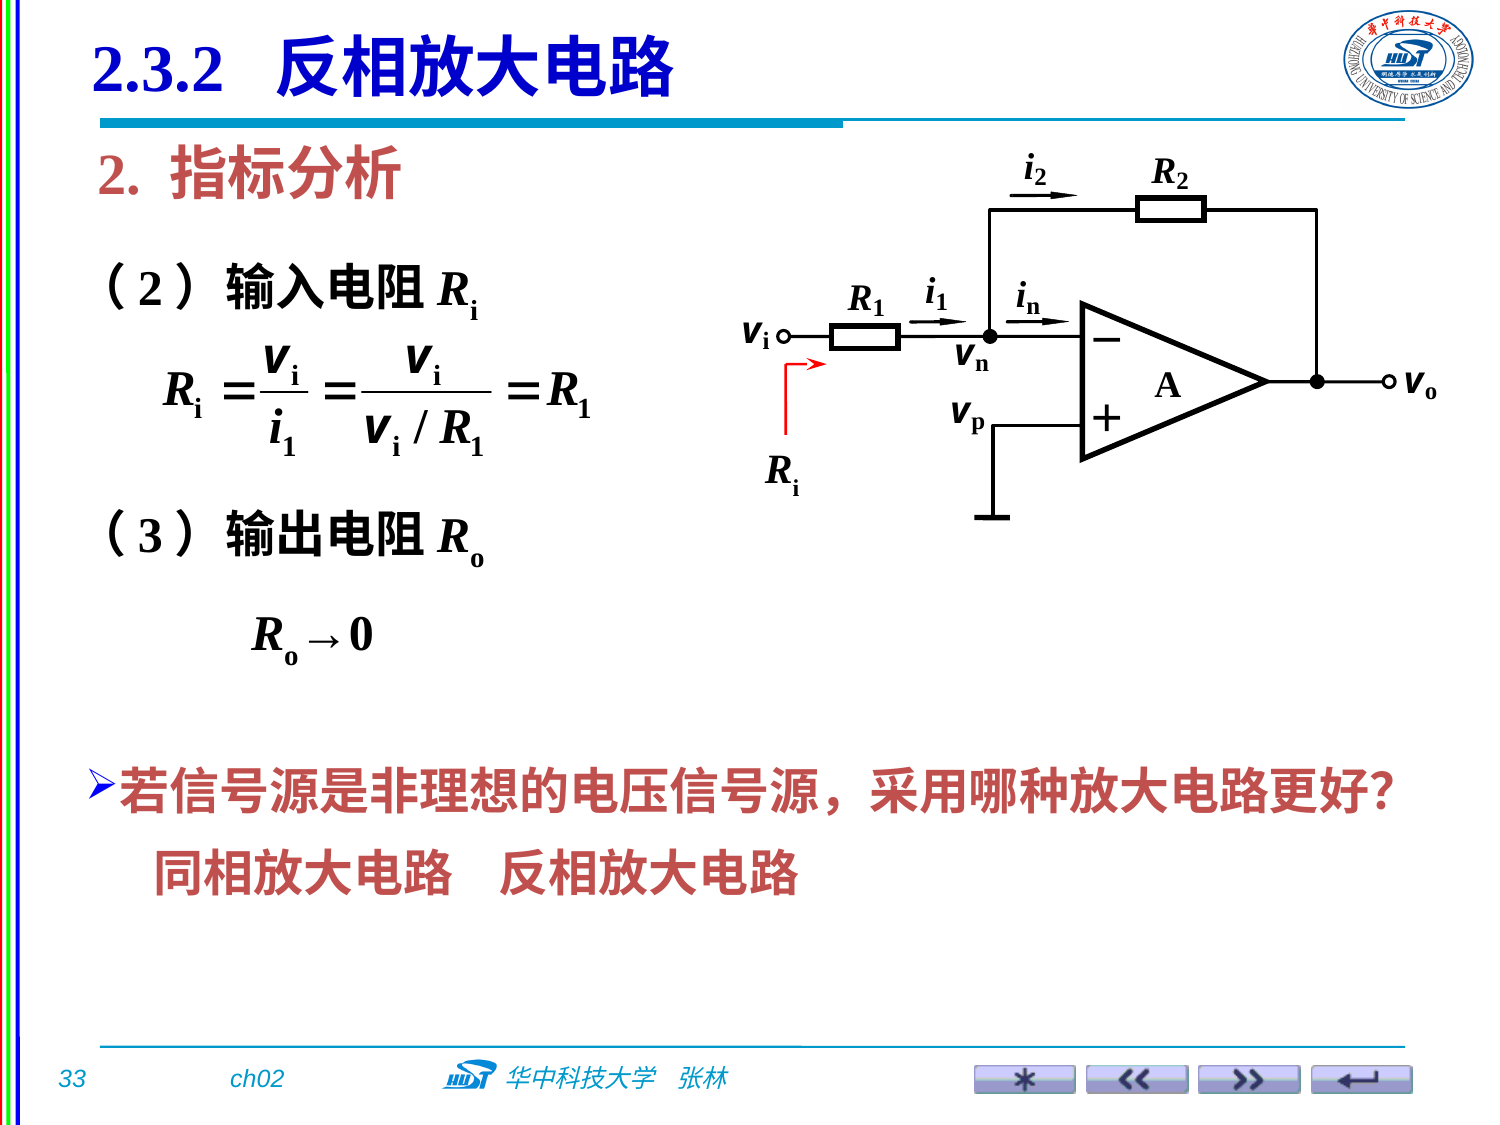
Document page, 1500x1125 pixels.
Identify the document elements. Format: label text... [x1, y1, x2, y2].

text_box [730, 143, 1448, 523]
picture [974, 1065, 1076, 1094]
text_box 若信号源是非理想的电压信号源，采用哪种放大电路更好？ 同相放大电路 反相放大电路 [70, 740, 1459, 909]
text_box （2）输入电阻Ri [61, 233, 725, 334]
text_box （3）输出电阻Ro [61, 481, 774, 582]
text_box Ro→0 [236, 564, 487, 679]
text_box 2. 指标分析 [82, 128, 656, 214]
picture [1198, 1065, 1301, 1094]
picture [1340, 7, 1479, 111]
text_box 2.3.2 反相放大电路 [76, 17, 910, 105]
picture [1311, 1065, 1413, 1094]
picture [441, 1059, 497, 1089]
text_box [749, 363, 833, 499]
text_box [152, 321, 600, 469]
picture [1086, 1065, 1189, 1094]
